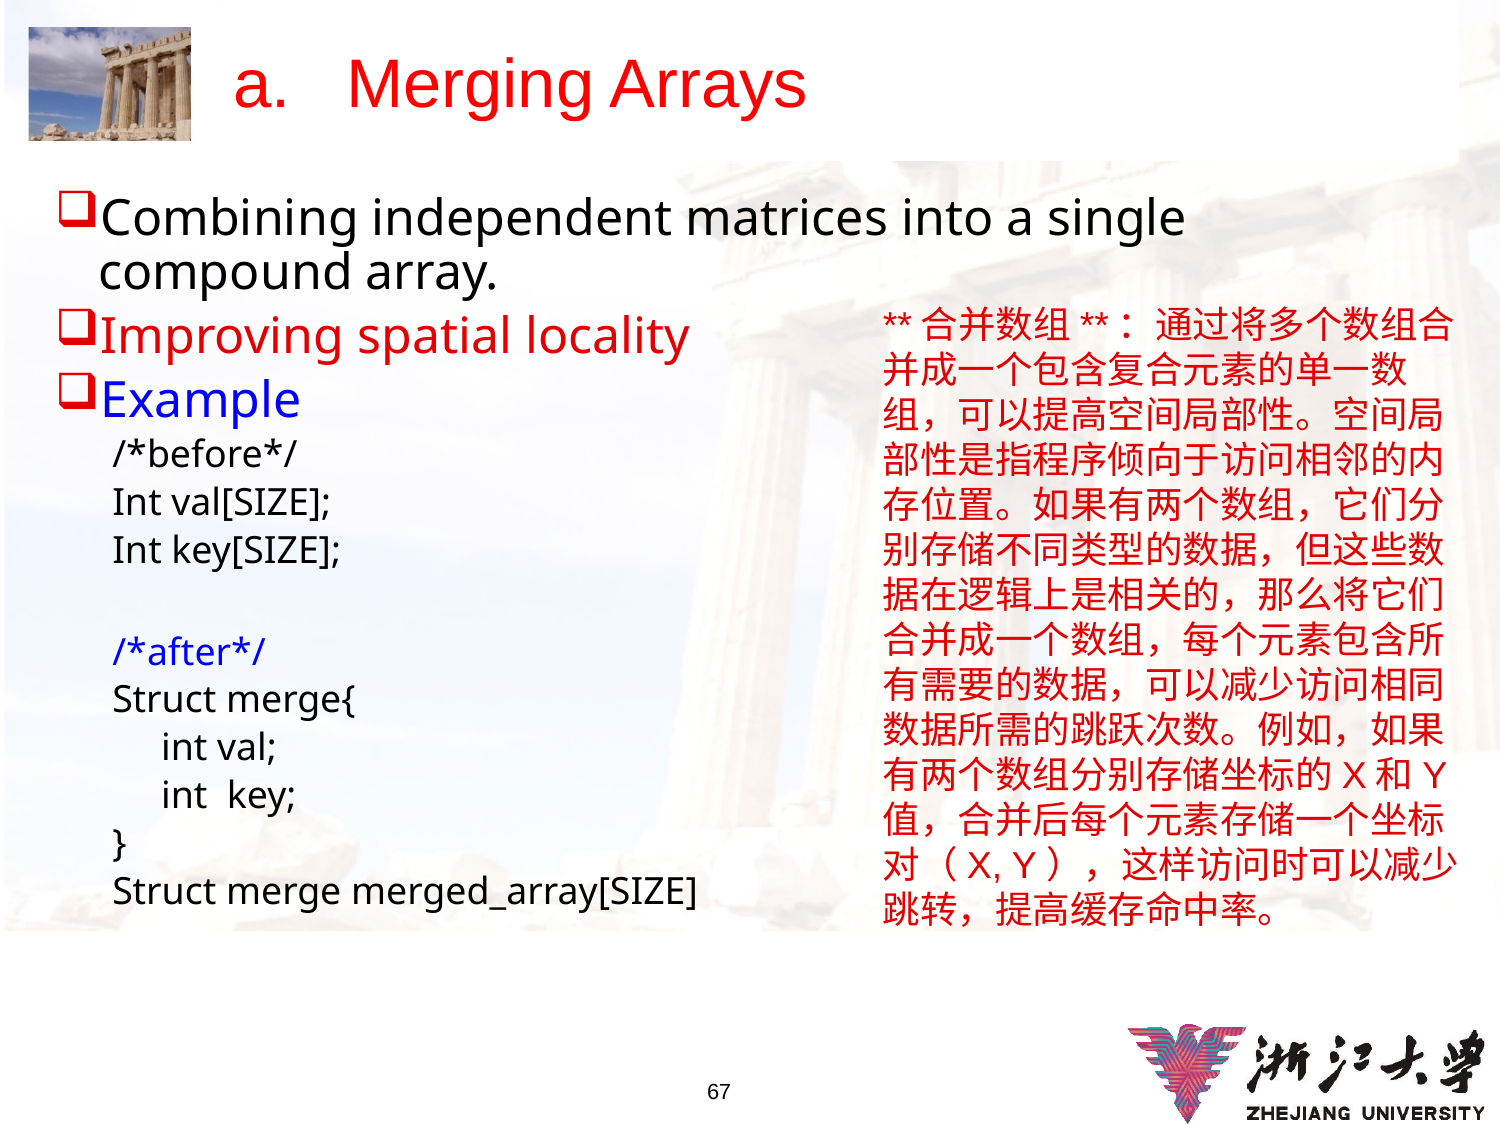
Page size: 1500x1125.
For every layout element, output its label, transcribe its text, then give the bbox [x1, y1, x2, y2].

title Merging Arrays [218, 0, 1459, 161]
picture [0, 0, 1500, 1125]
list Combining independent matrices into a single compound array. Improving spatial locality Example /*before*/ Int val[SIZE]; Int key[SIZE]; /*after*/ Struct merge{ int val; int key; } Struct merge merged_array[SIZE] [41, 184, 1459, 972]
text_box **合并数组**：通过将多个数组合并成一个包含复合元素的单一数组，可以提高空间局部性。空间局部性是指程序倾向于访问相邻的内存位置。如果有两个数组，它们分别存储不同类型的数据，但这些数据在逻辑上是相关的，那么将它们合并成一个数组，每个元素包含所有需要的数据，可以减少访问相同数据所需的跳跃次数。例如，如果有两个数组分别存储坐标的X和Y值，合并后每个元素存储一个坐标对（X, Y），这样访问时可以减少跳转，提高缓存命中率。 [868, 293, 1485, 983]
